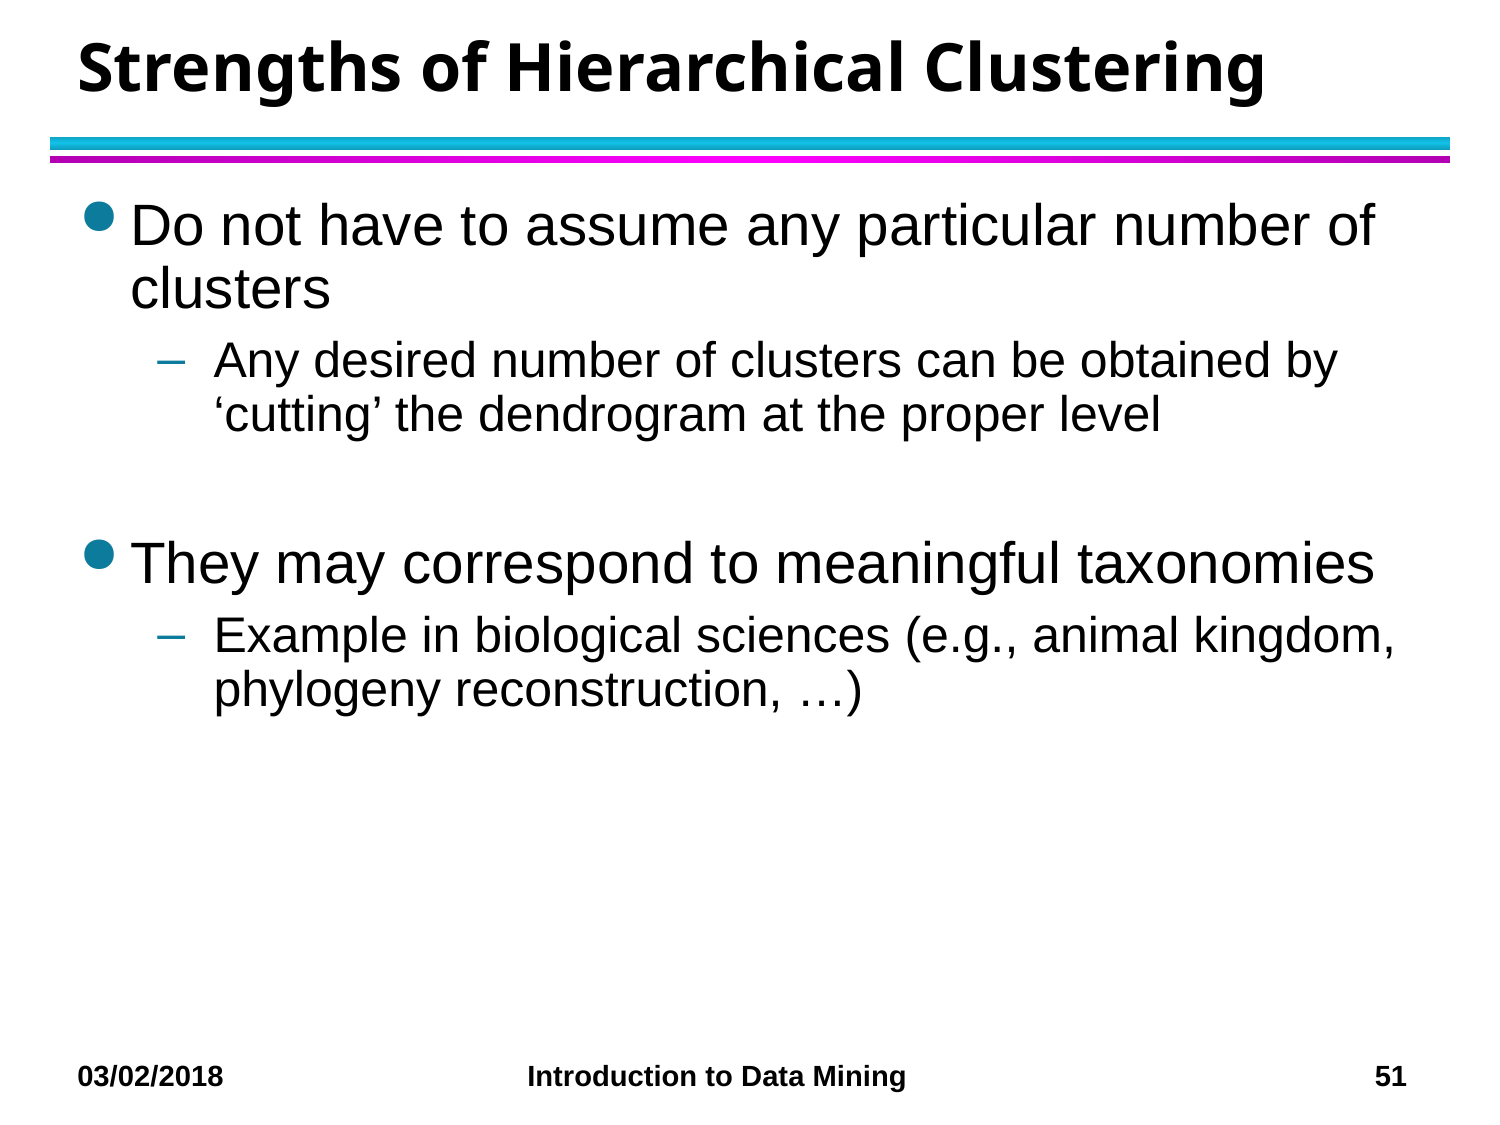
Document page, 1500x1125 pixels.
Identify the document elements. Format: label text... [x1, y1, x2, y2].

title Strengths of Hierarchical Clustering [62, 24, 1421, 113]
list Do not have to assume any particular number of clusters Any desired number of clusters can be obtained by ‘cutting’ the dendrogram at the proper level They may correspond to meaningful taxonomies Example in biological sciences (e.g., animal kingdom, phylogeny reconstruction, …) [67, 187, 1432, 1038]
